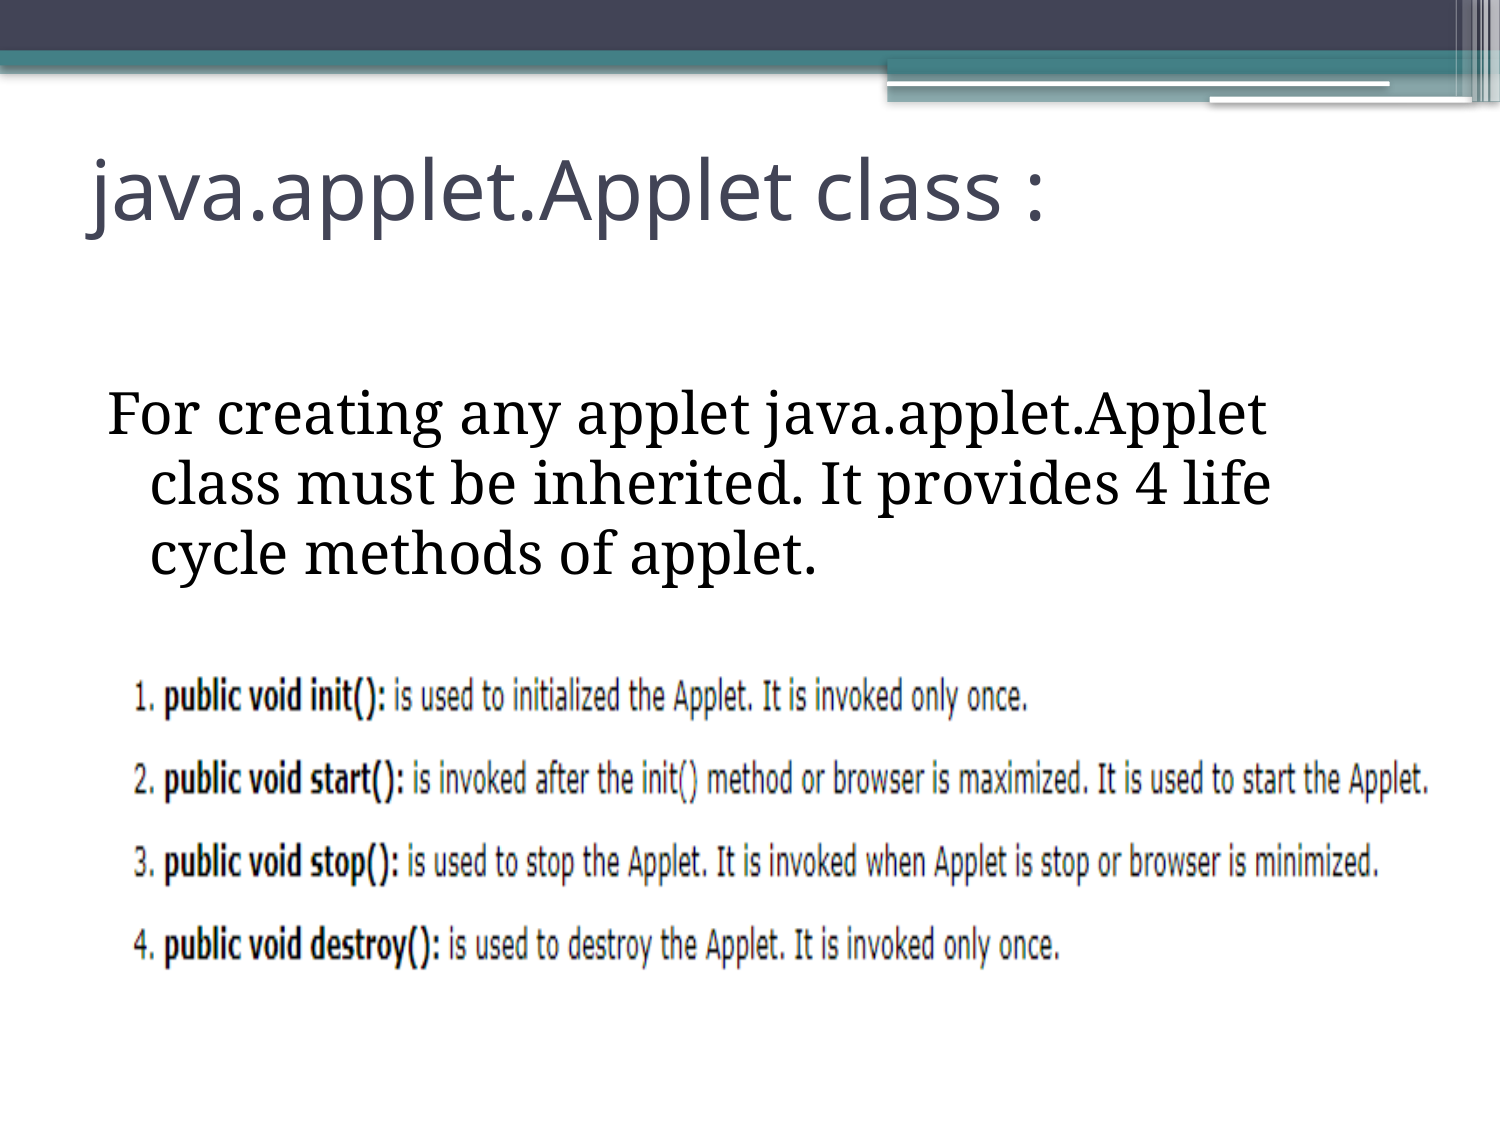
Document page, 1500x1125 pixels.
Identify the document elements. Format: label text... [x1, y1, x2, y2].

title java.applet.Applet class : [74, 99, 1426, 276]
picture [112, 612, 1449, 1063]
list For creating any applet java.applet.Applet class must be inherited. It provides 4 life cycle methods of applet. [74, 368, 1426, 1079]
